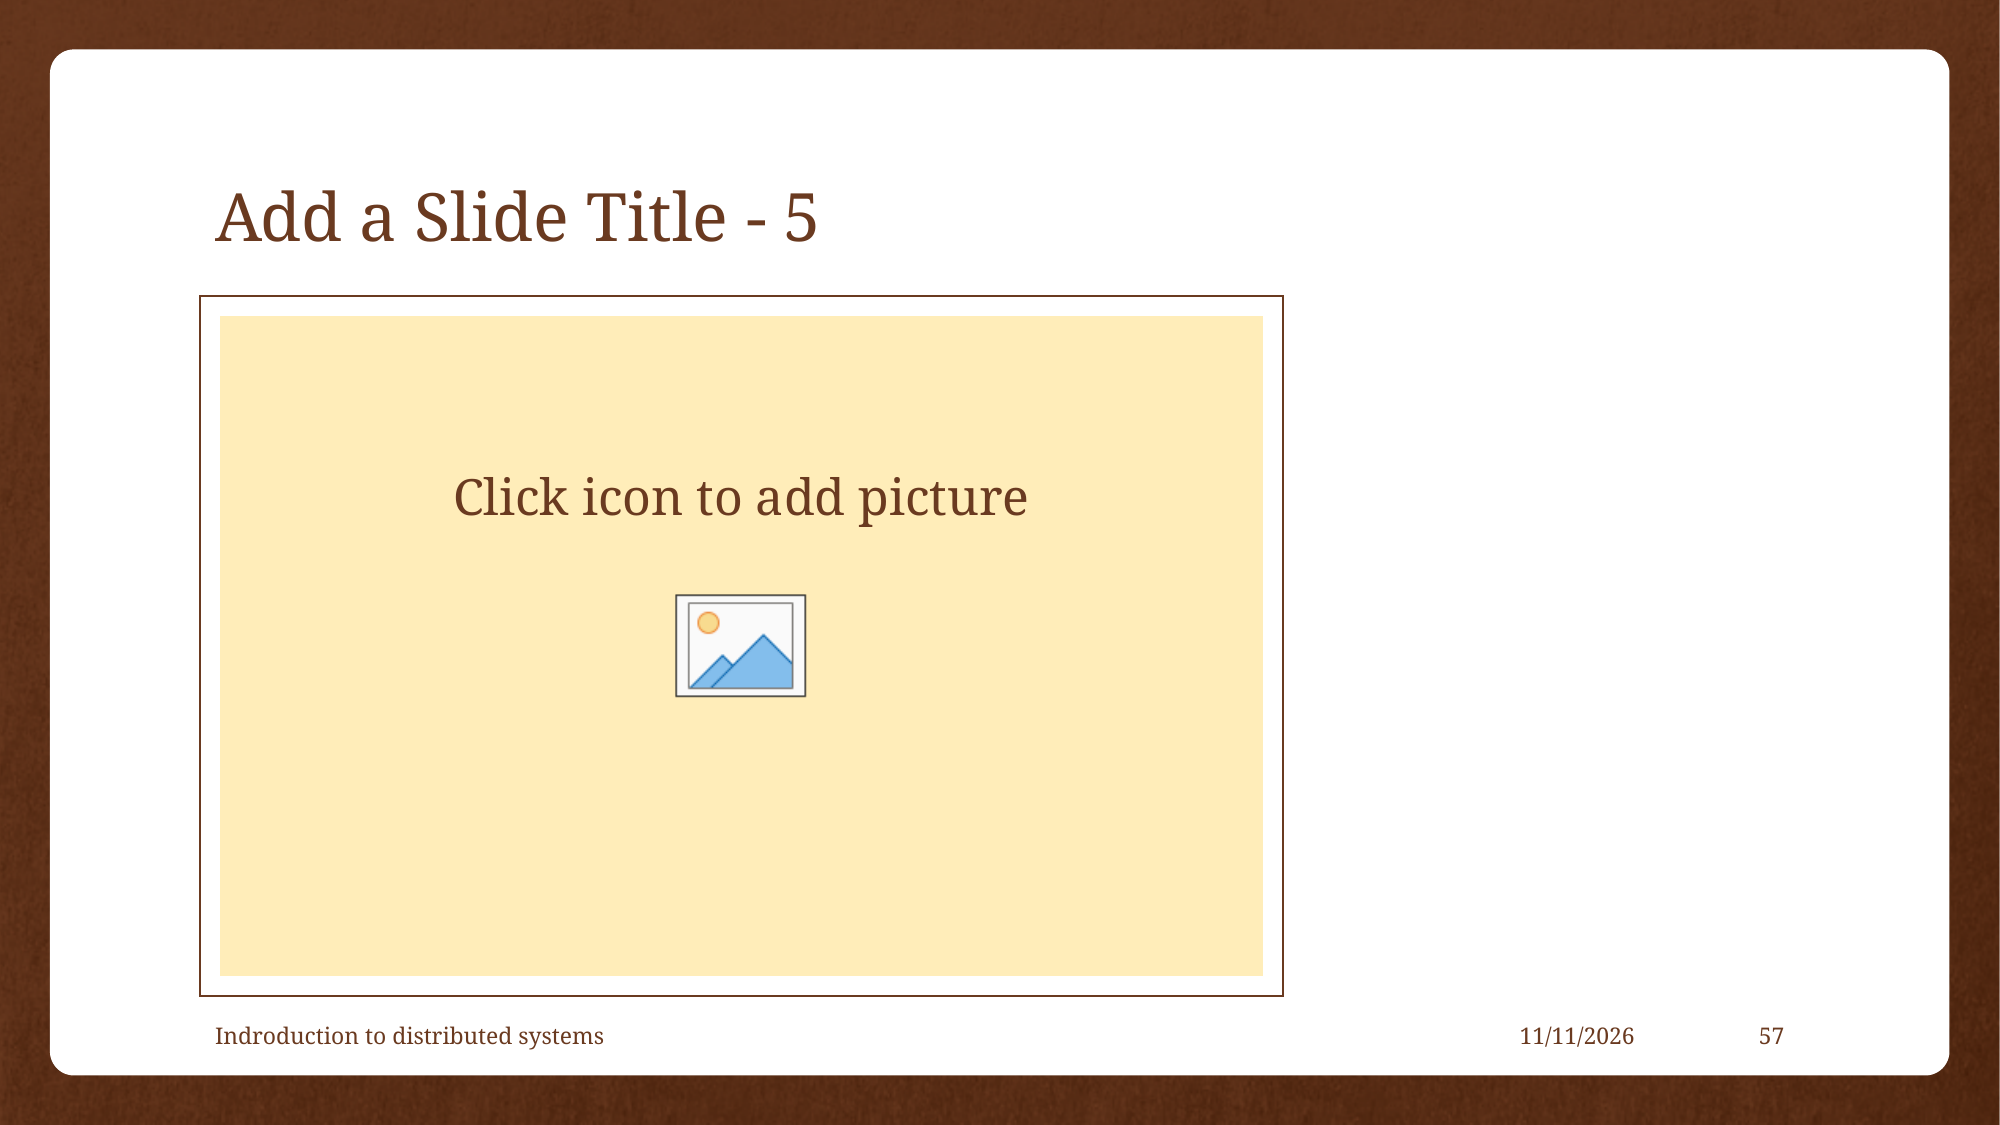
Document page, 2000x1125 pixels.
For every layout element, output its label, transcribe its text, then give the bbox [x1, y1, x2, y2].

slide_number 57 [1682, 1012, 1800, 1063]
footer Indroduction to distributed systems [199, 1012, 1417, 1063]
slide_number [1449, 1012, 1650, 1063]
picture [219, 315, 1264, 976]
title Add a Slide Title - 5 [199, 70, 1800, 263]
